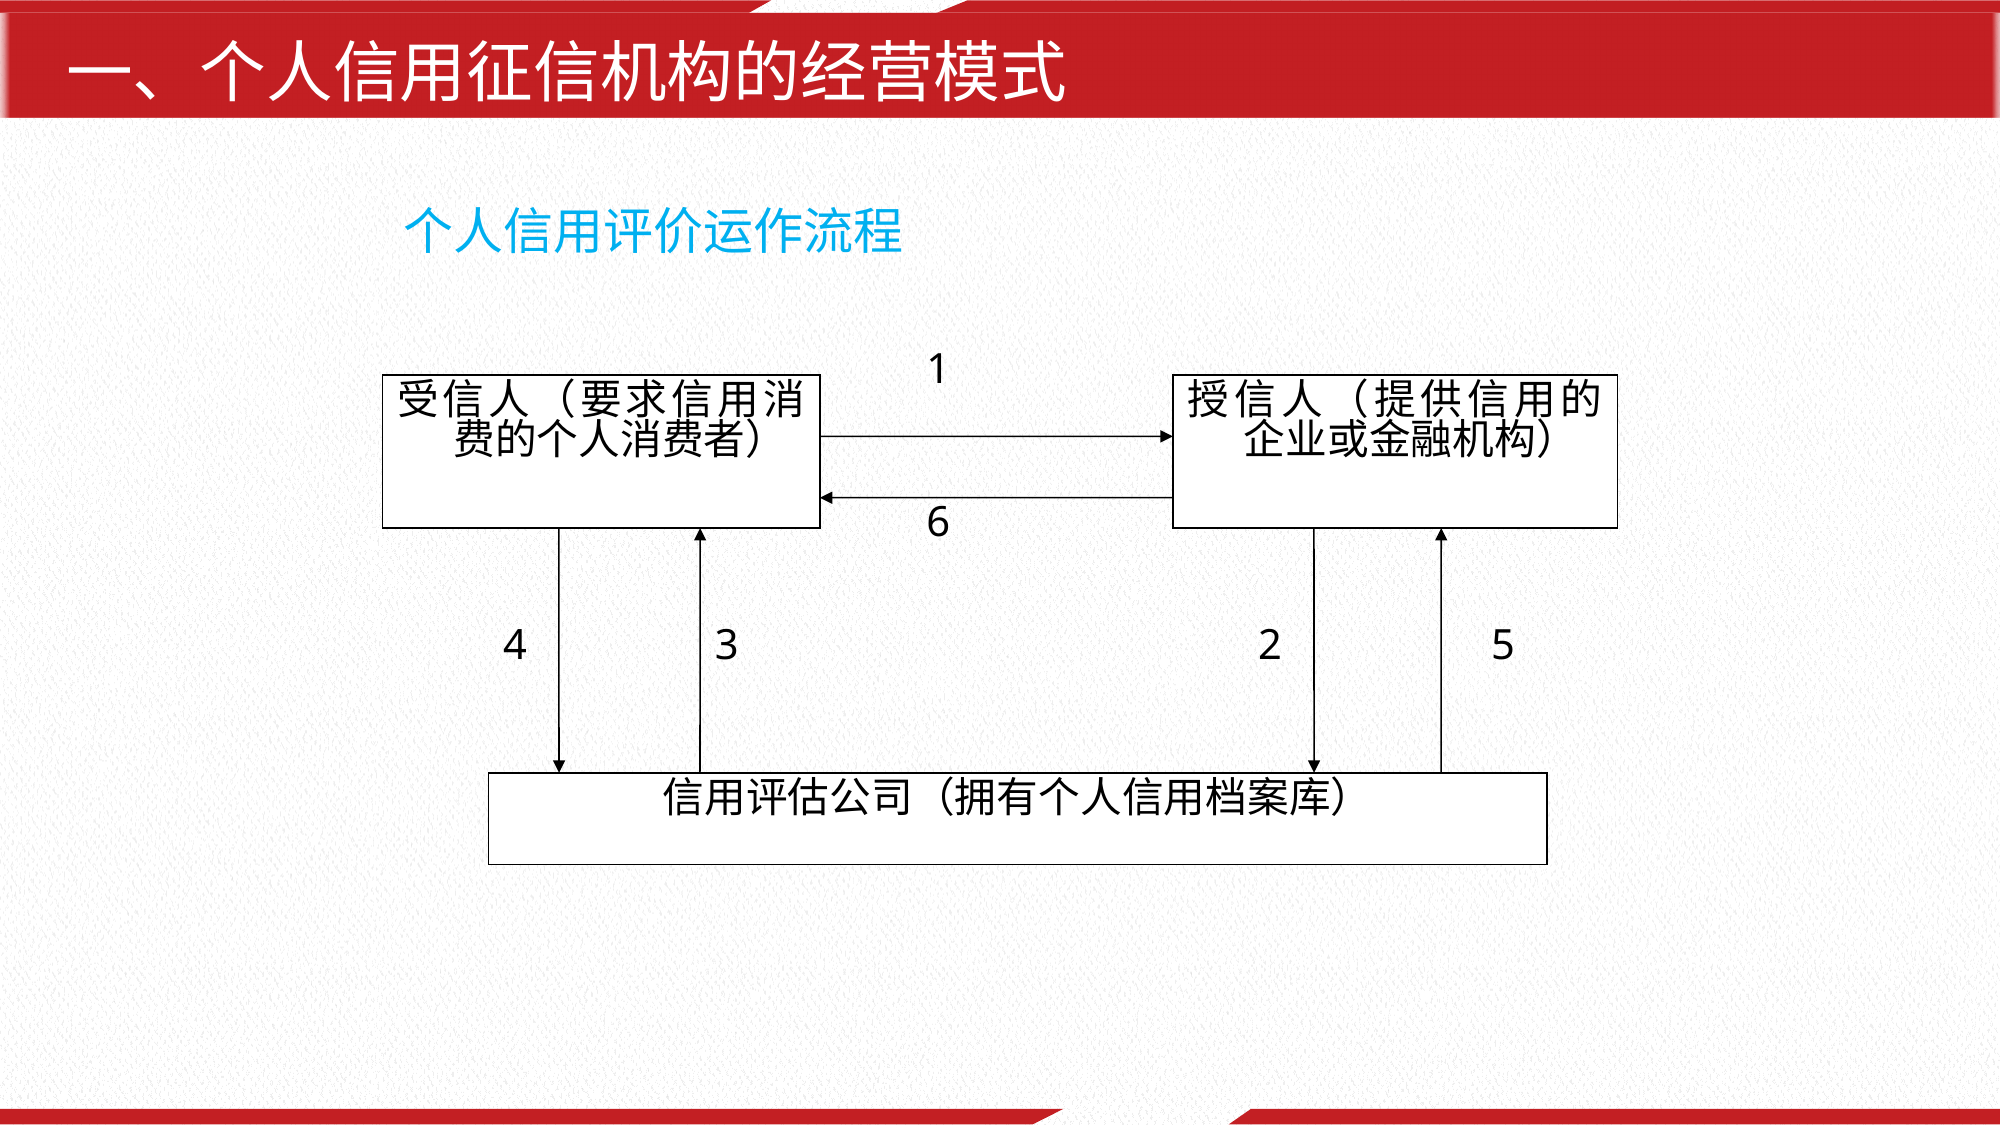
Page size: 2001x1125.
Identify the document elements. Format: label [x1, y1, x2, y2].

text_box [0, 118, 2000, 1125]
text_box [0, 0, 2000, 12]
picture [0, 12, 2000, 118]
text_box [276, 198, 1724, 1079]
